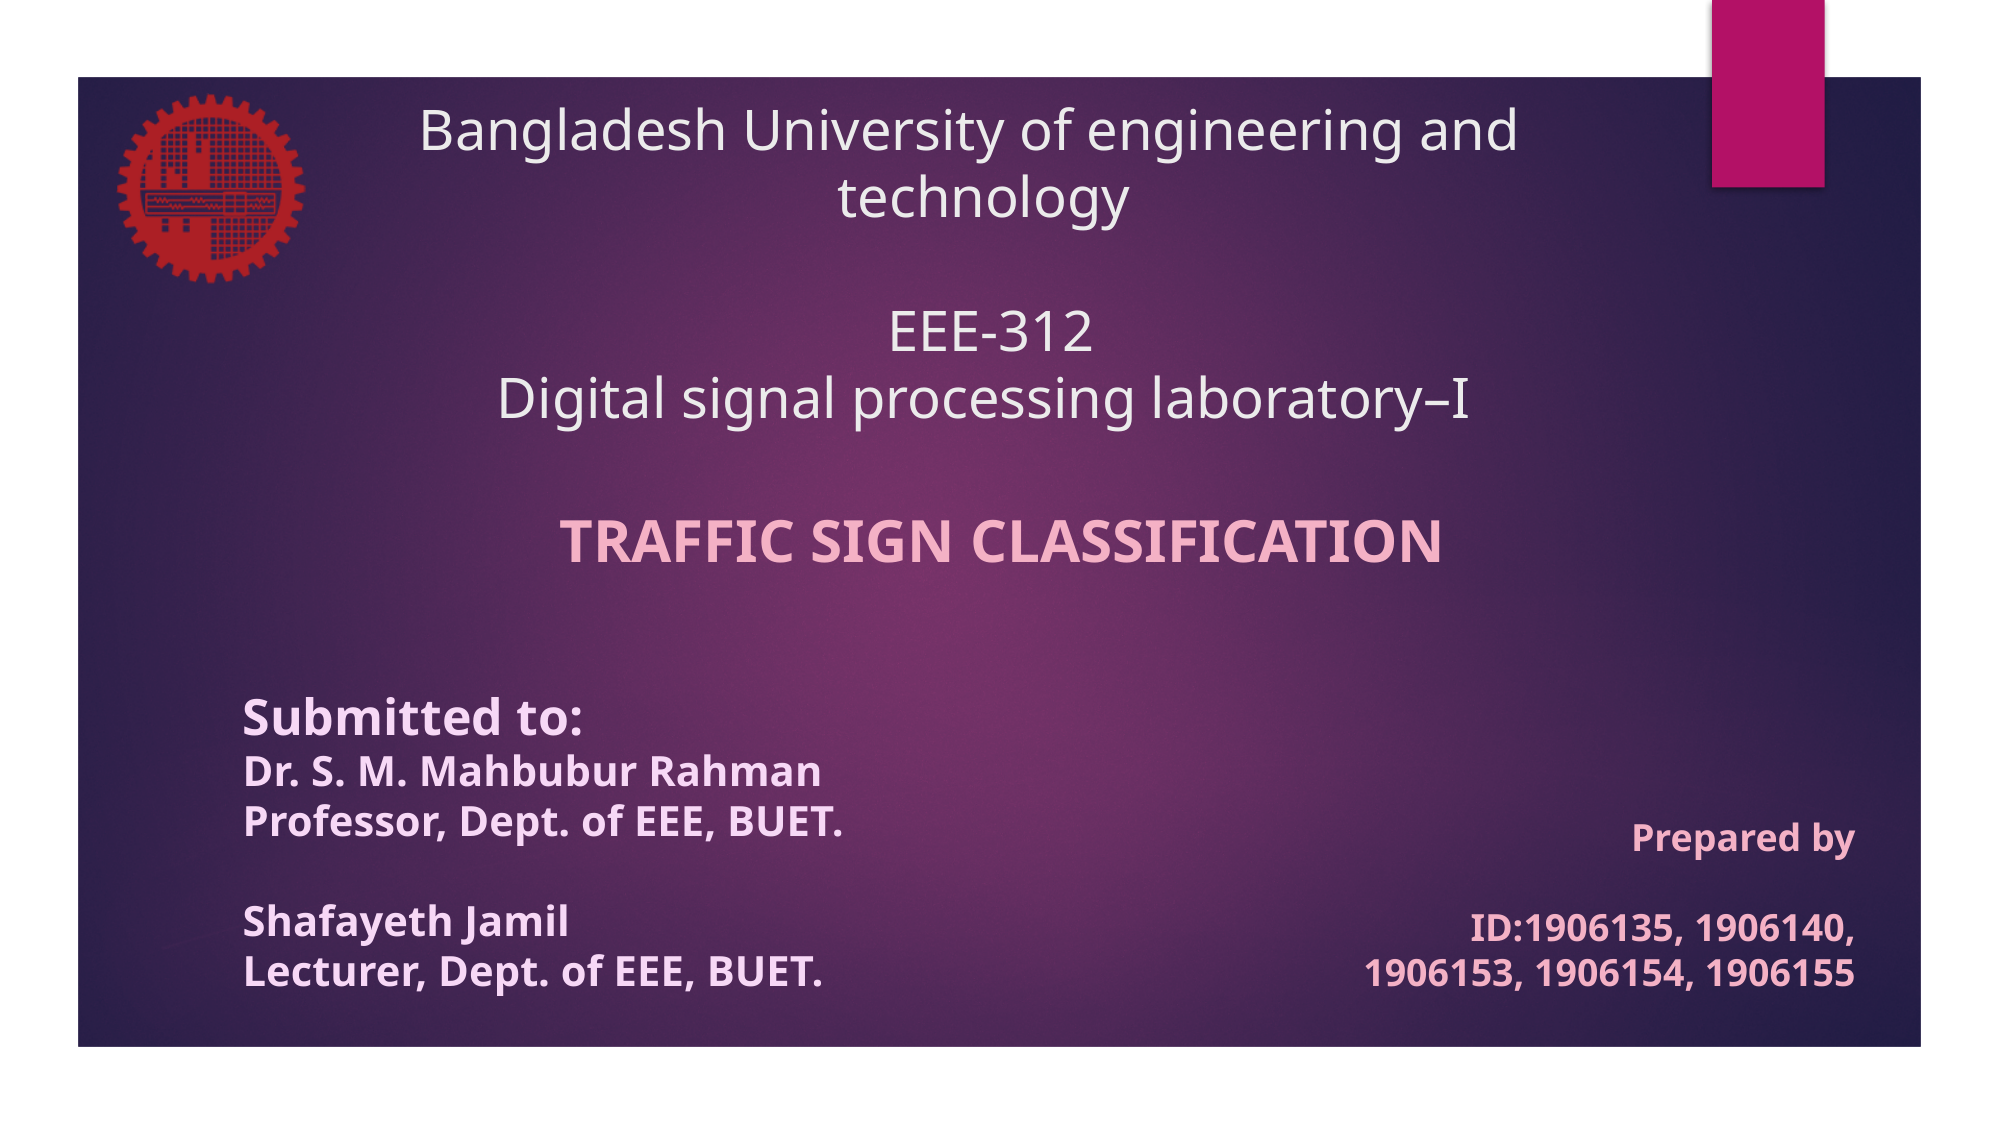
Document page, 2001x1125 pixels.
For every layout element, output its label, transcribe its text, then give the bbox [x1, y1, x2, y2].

text_box Prepared by ID:1906135, 1906140, 1906153, 1906154, 1906155 [1200, 806, 1871, 1047]
subtitle traffic sign classification [116, 496, 1904, 653]
text_box Submitted to: Dr. S. M. Mahbubur Rahman Professor, Dept. of EEE, BUET. Shafayeth Jamil Lecturer, Dept. of EEE, BUET. [227, 677, 1070, 1003]
picture [116, 92, 306, 284]
title Bangladesh University of engineering and technology EEE-312 Digital signal processing laboratory–I [305, 45, 1677, 438]
